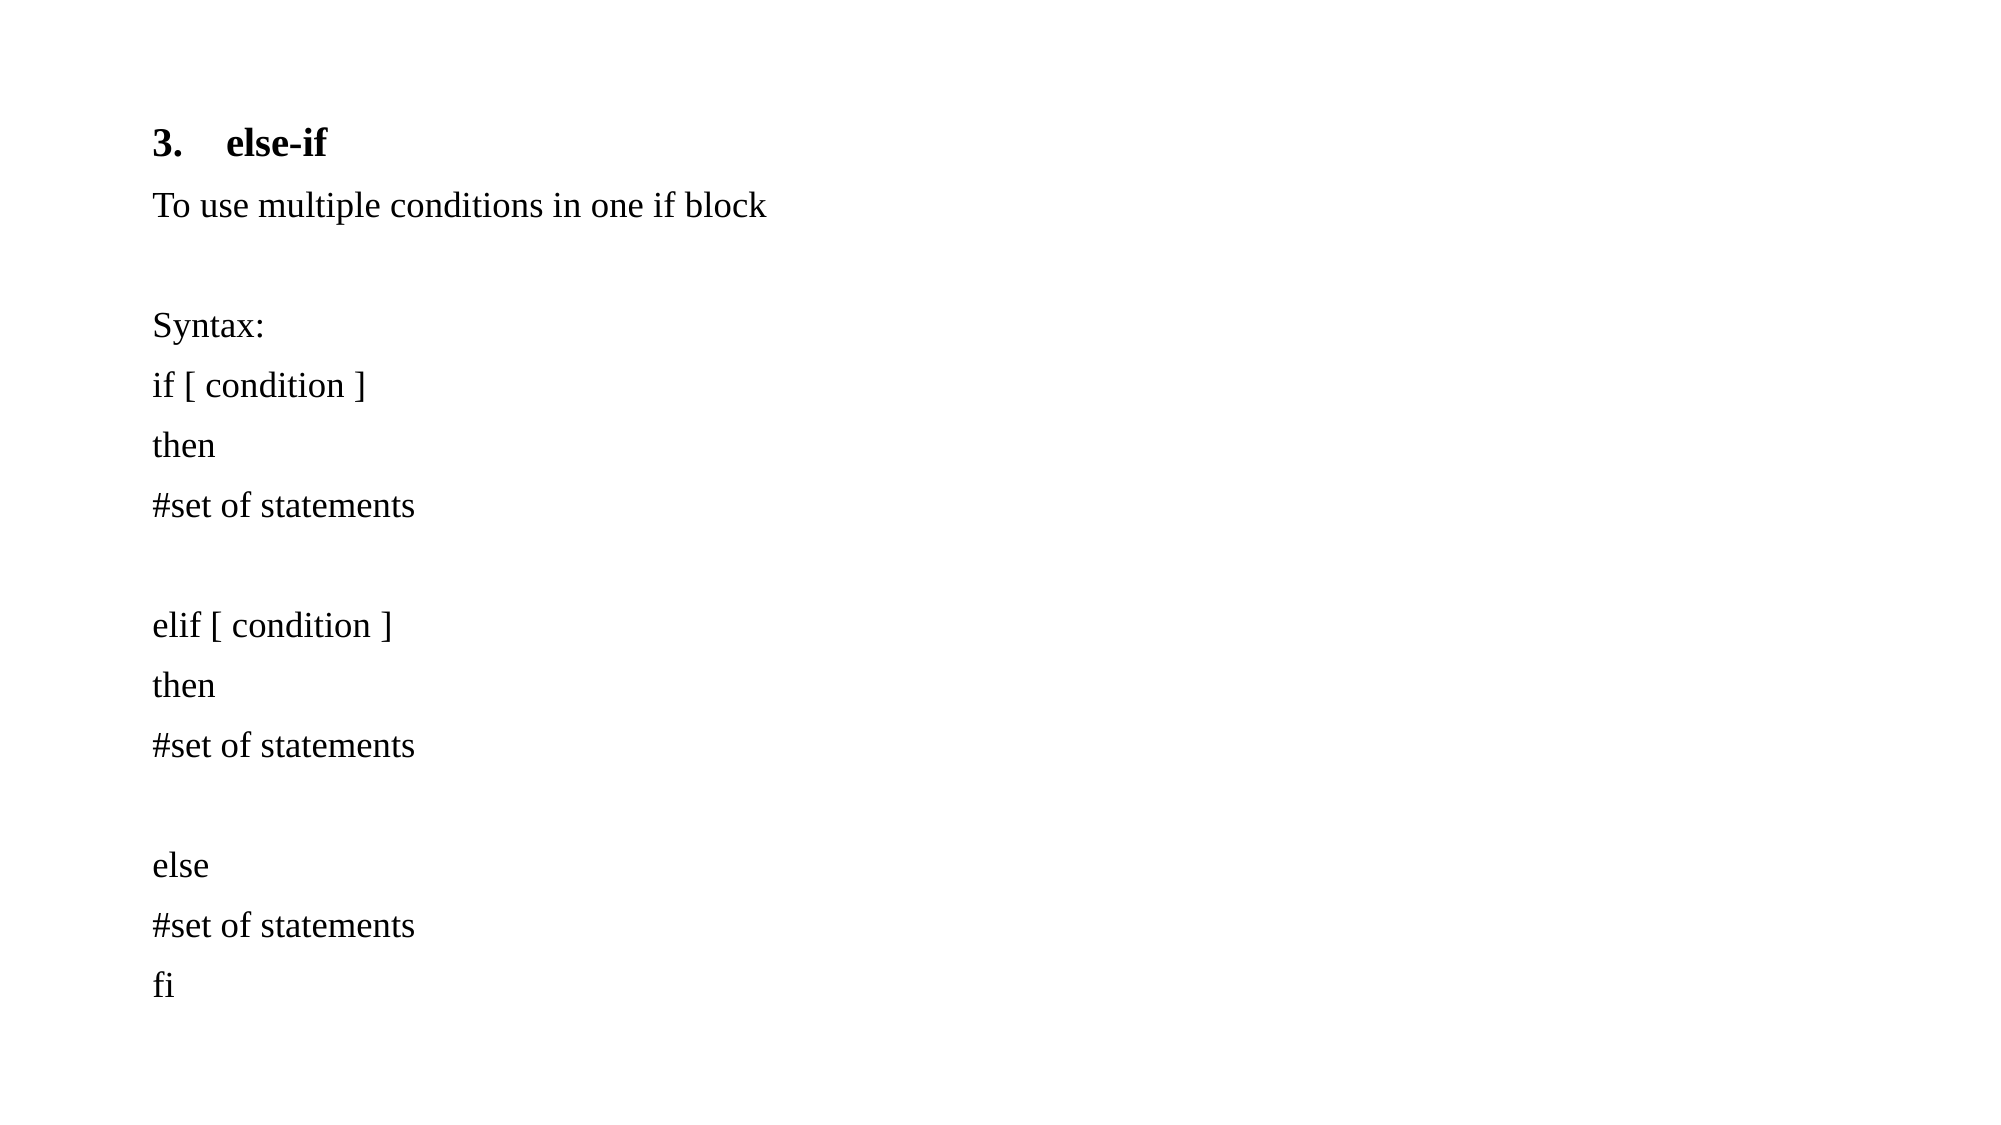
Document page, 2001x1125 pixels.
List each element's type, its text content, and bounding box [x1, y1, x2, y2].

list else-if To use multiple conditions in one if block Syntax: if [ condition ] then #set of statements elif [ condition ] then #set of statements else #set of statements fi [137, 113, 1863, 1014]
